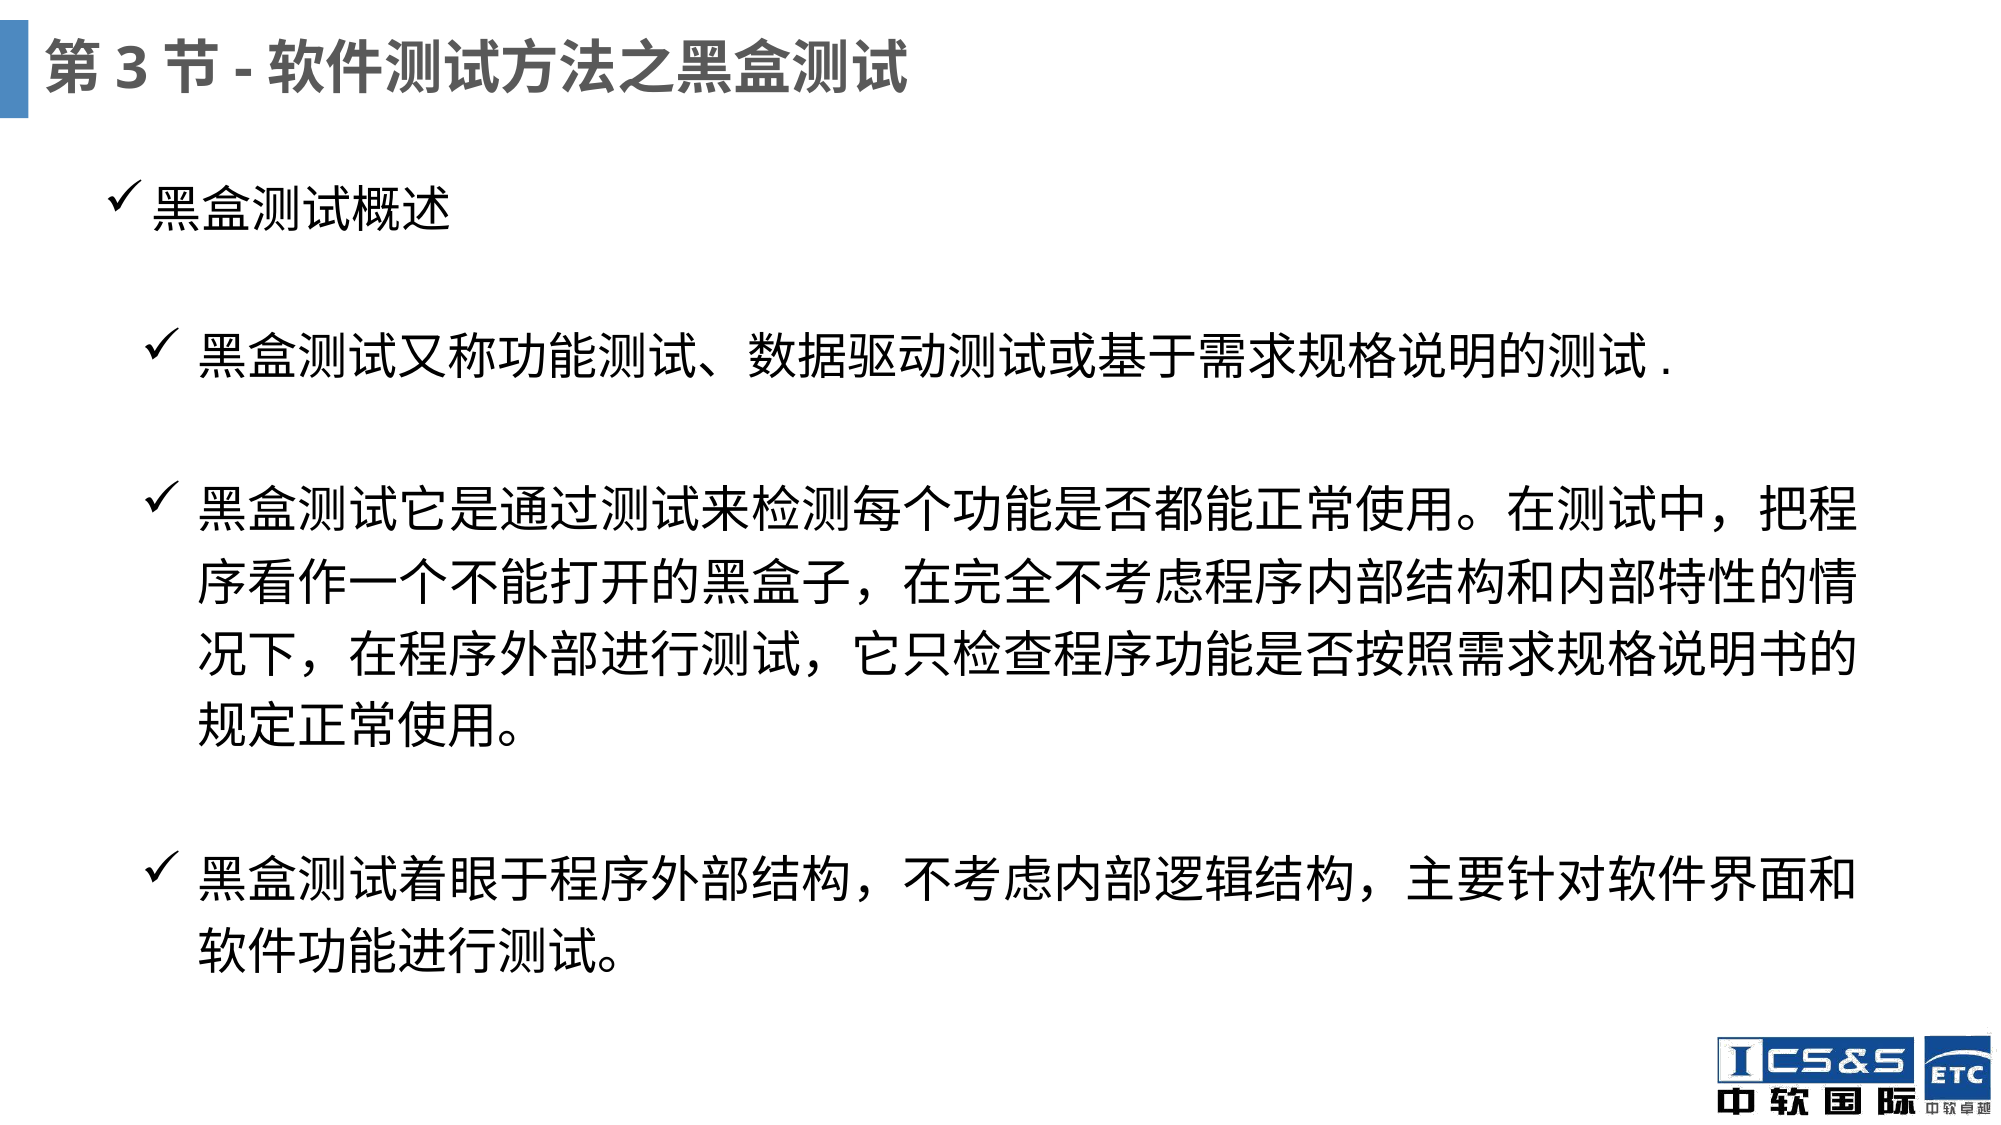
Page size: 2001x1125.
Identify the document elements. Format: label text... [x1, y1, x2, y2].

picture [1706, 1026, 2000, 1125]
text_box 黑盒测试概述 [89, 177, 1763, 245]
title 第3节-软件测试方法之黑盒测试 [28, 20, 1927, 119]
text_box 黑盒测试又称功能测试、数据驱动测试或基于需求规格说明的测试. 黑盒测试它是通过测试来检测每个功能是否都能正常使用。在测试中，把程序看作一个不能打开的黑盒子，在完全不考虑程序内部结构和内部特性的情况下，在程序外部进行测试，它只检查程序功能是否按照需求规格说明书的规定正常使用。 黑盒测试着眼于程序外部结构，不考虑内部逻辑结构，主要针对软件界面和软件功能进行测试。 [126, 304, 1874, 988]
